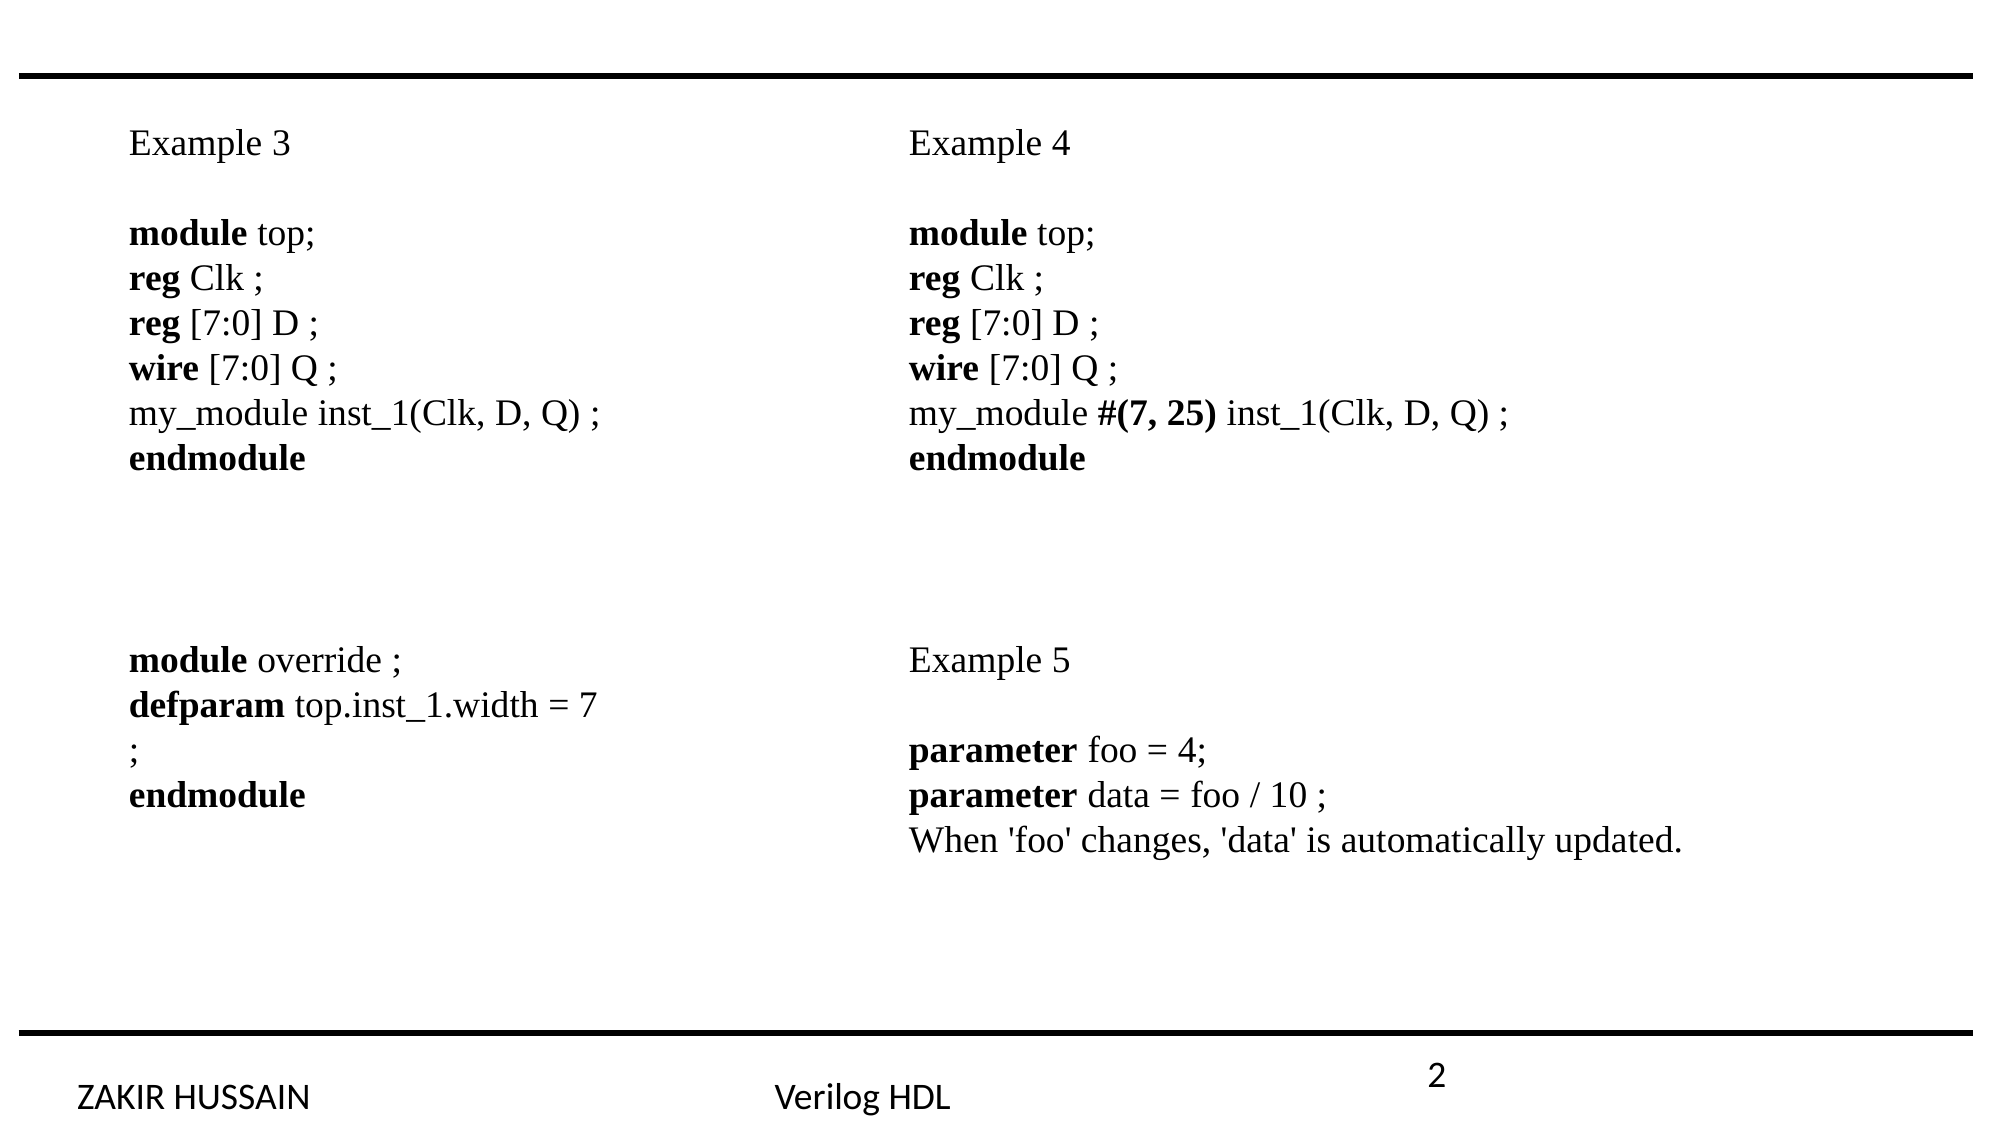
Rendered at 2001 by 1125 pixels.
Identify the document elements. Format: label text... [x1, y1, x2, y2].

text_box Example 5 parameter foo = 4; parameter data = foo / 10 ; When 'foo' changes, 'data' is automatically updated. [894, 627, 1895, 868]
text_box Example 4 module top; reg Clk ; reg [7:0] D ; wire [7:0] Q ; my_module #(7, 25) inst_1(Clk, D, Q) ; endmodule [894, 110, 1895, 485]
text_box Example 3 module top; reg Clk ; reg [7:0] D ; wire [7:0] Q ; my_module inst_1(Clk, D, Q) ; endmodule [114, 110, 787, 575]
text_box module override ; defparam top.inst_1.width = 7 ; endmodule [114, 627, 622, 823]
slide_number 2 [1412, 1042, 1863, 1103]
